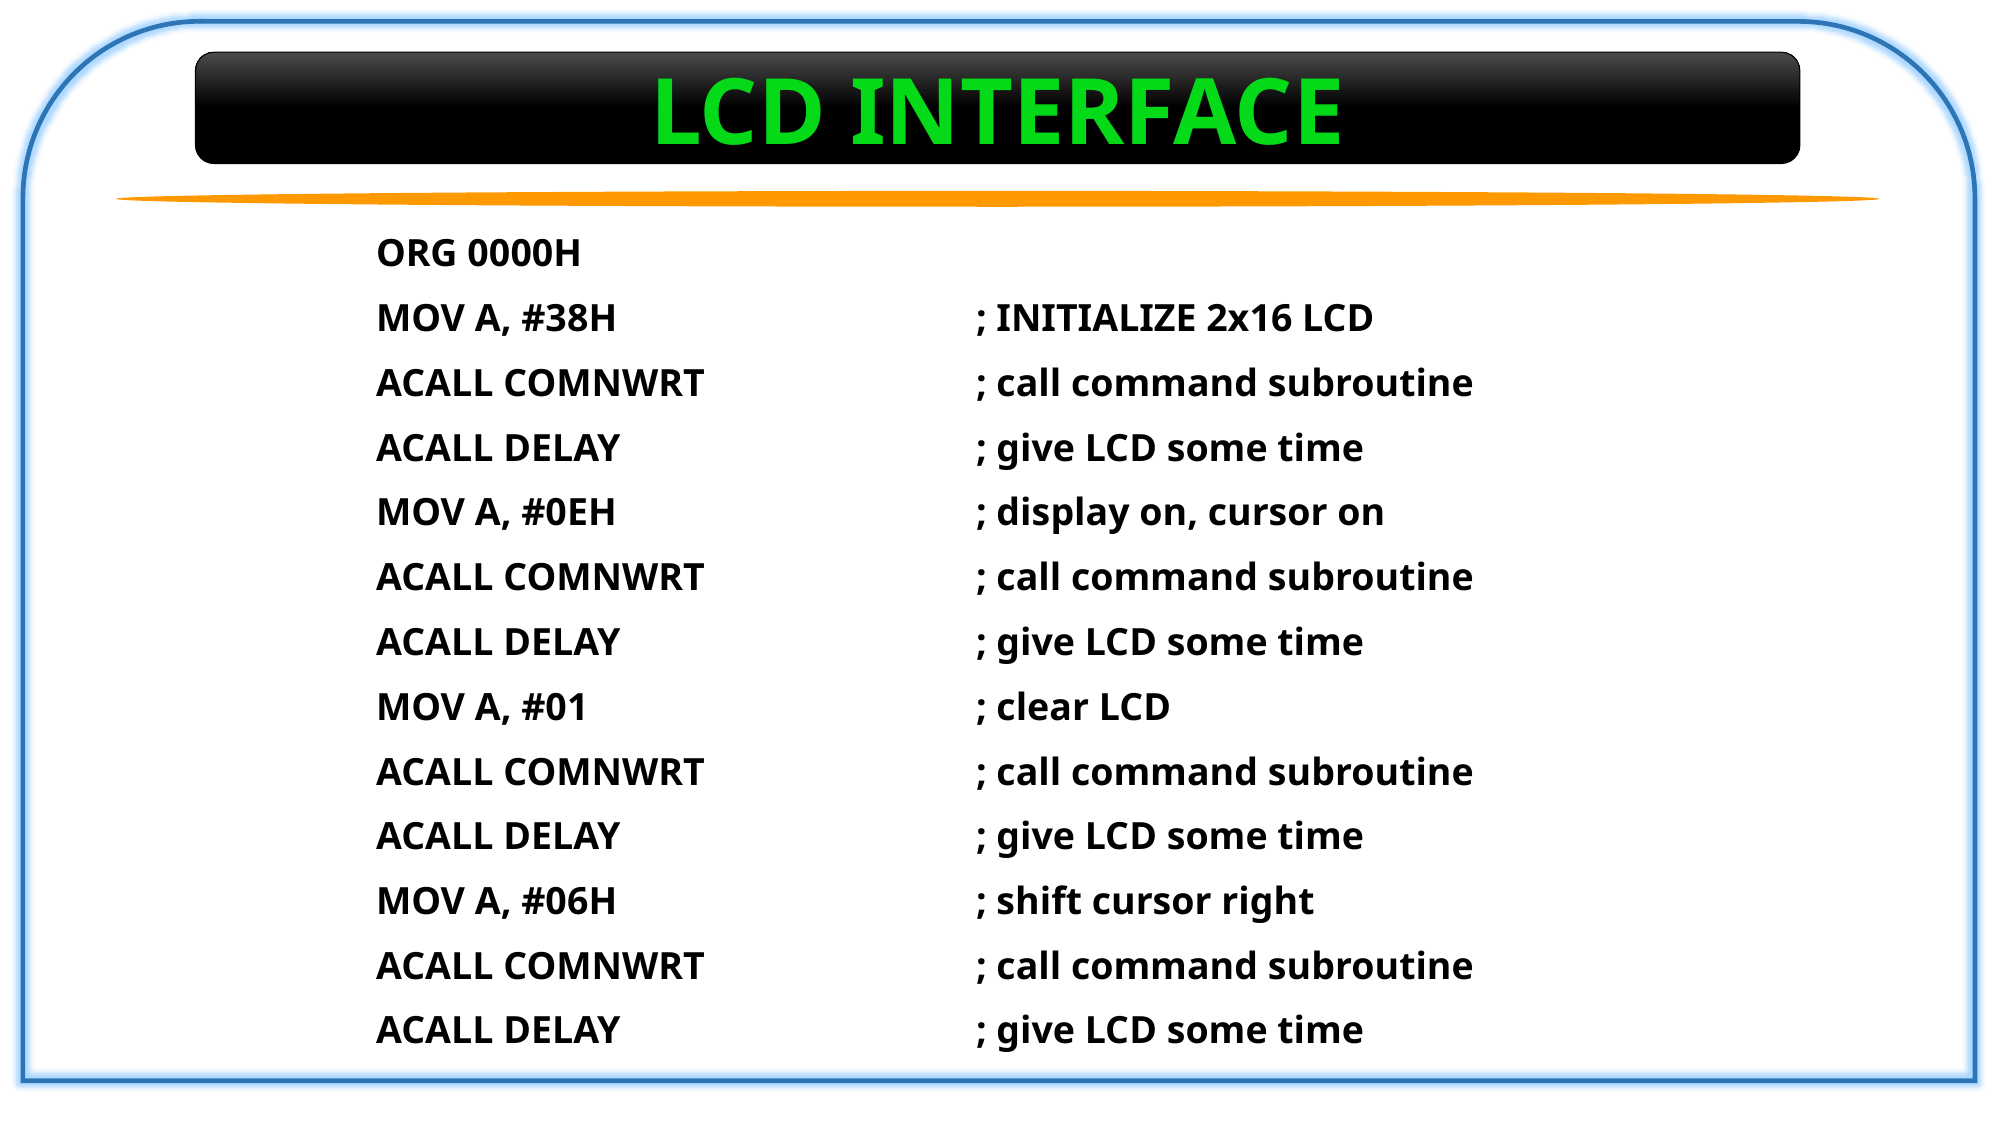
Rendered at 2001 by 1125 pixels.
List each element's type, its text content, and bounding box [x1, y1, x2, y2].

text_box [21, 20, 1976, 1082]
text_box ORG 0000H MOV A, #38H ; INITIALIZE 2x16 LCD ACALL COMNWRT ; call command subroutine ACALL DELAY ; give LCD some time MOV A, #0EH ; display on, cursor on ACALL COMNWRT ; call command subroutine ACALL DELAY ; give LCD some time MOV A, #01 ; clear LCD ACALL COMNWRT ; call command subroutine ACALL DELAY ; give LCD some time MOV A, #06H ; shift cursor right ACALL COMNWRT ; call command subroutine ACALL DELAY ; give LCD some time [211, 218, 1880, 1059]
